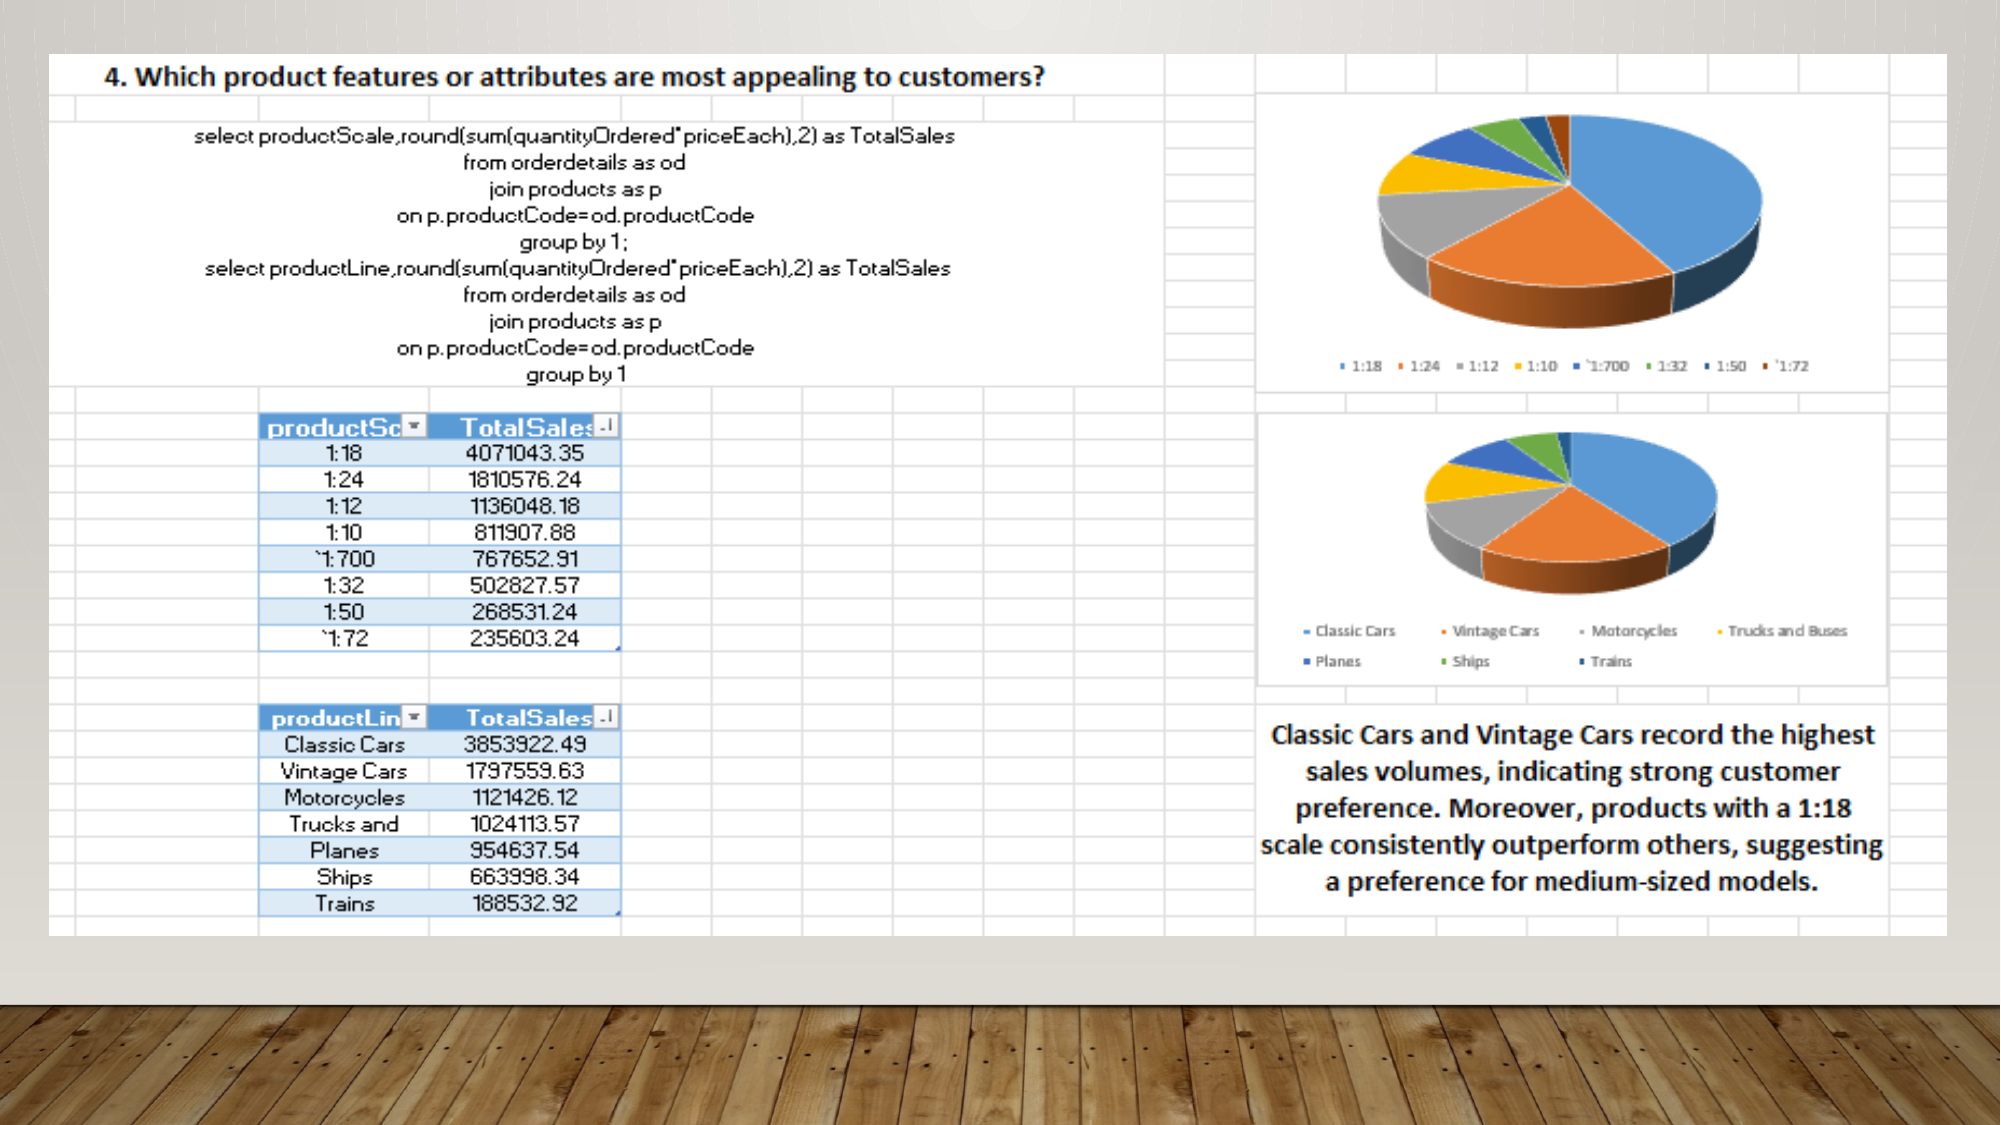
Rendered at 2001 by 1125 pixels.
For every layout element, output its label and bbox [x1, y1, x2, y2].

picture [48, 54, 1947, 936]
picture [0, 1005, 2000, 1125]
